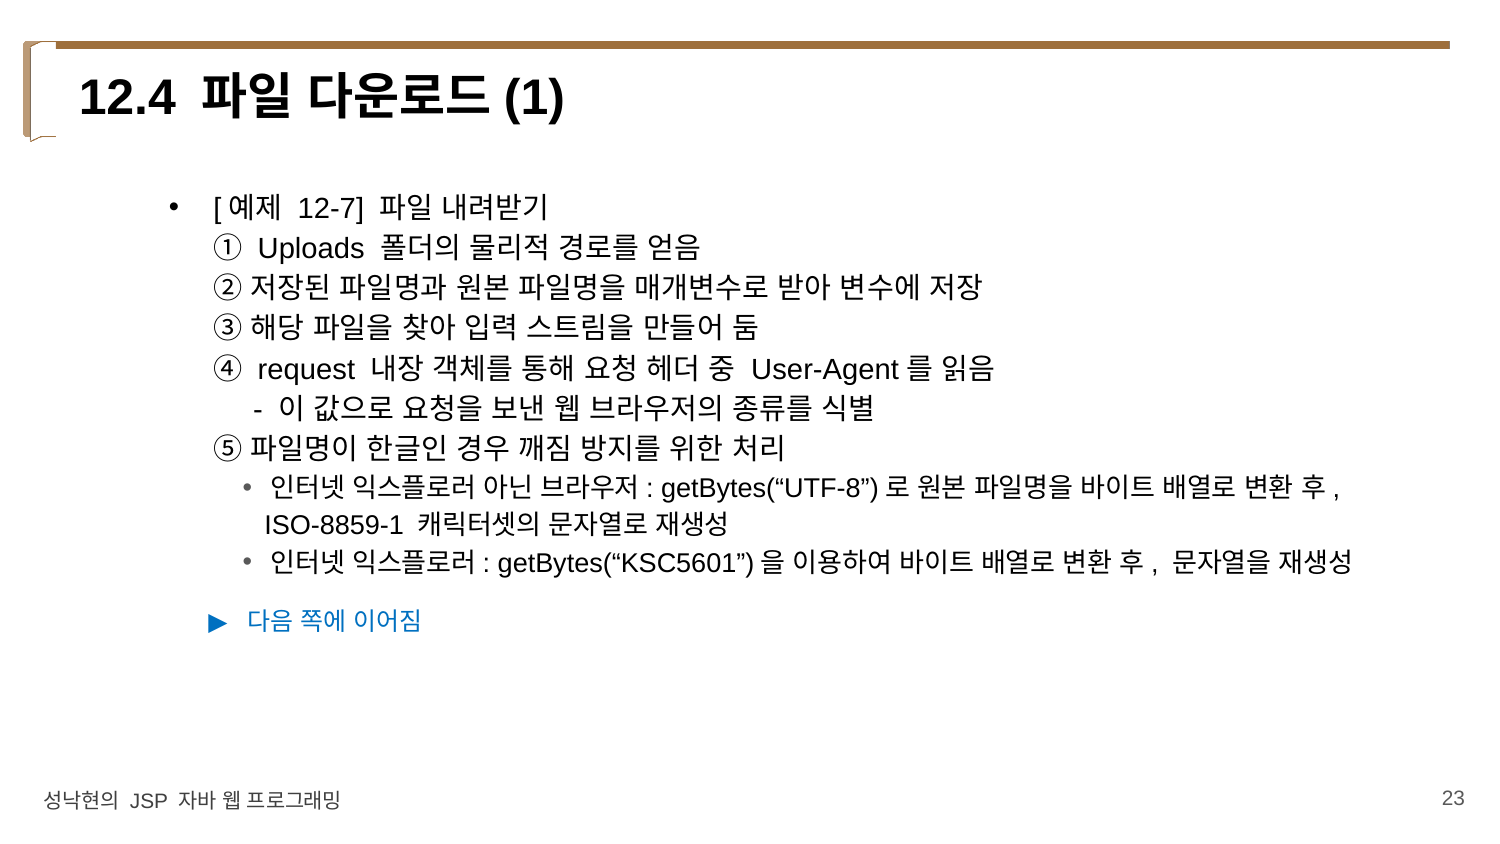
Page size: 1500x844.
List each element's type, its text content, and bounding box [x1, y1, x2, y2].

text_box ▶ 다음 쪽에 이어짐 [193, 597, 479, 643]
slide_number 23 [1389, 764, 1480, 830]
list [예제 12-7] 파일 내려받기 ① Uploads 폴더의 물리적 경로를 얻음 ② 저장된 파일명과 원본 파일명을 매개변수로 받아 변수에 저장 ③ 해당 파일을 찾아 입력 스트림을 만들어 둠 ④ request 내장 객체를 통해 요청 헤더 중 User-Agent를 읽음 - 이 값으로 요청을 보낸 웹 브라우저의 종류를 식별 ⑤ 파일명이 한글인 경우 깨짐 방지를 위한 처리 인터넷 익스플로러 아닌 브라우저: getBytes(“UTF-8”)로 원본 파일명을 바이트 배열로 변환 후, ISO-8859-1 캐릭터셋의 문자열로 재생성 인터넷 익스플로러: getBytes(“KSC5601”)을 이용하여 바이트 배열로 변환 후, 문자열을 재생성 [51, 168, 1449, 795]
picture [8, 24, 1462, 155]
